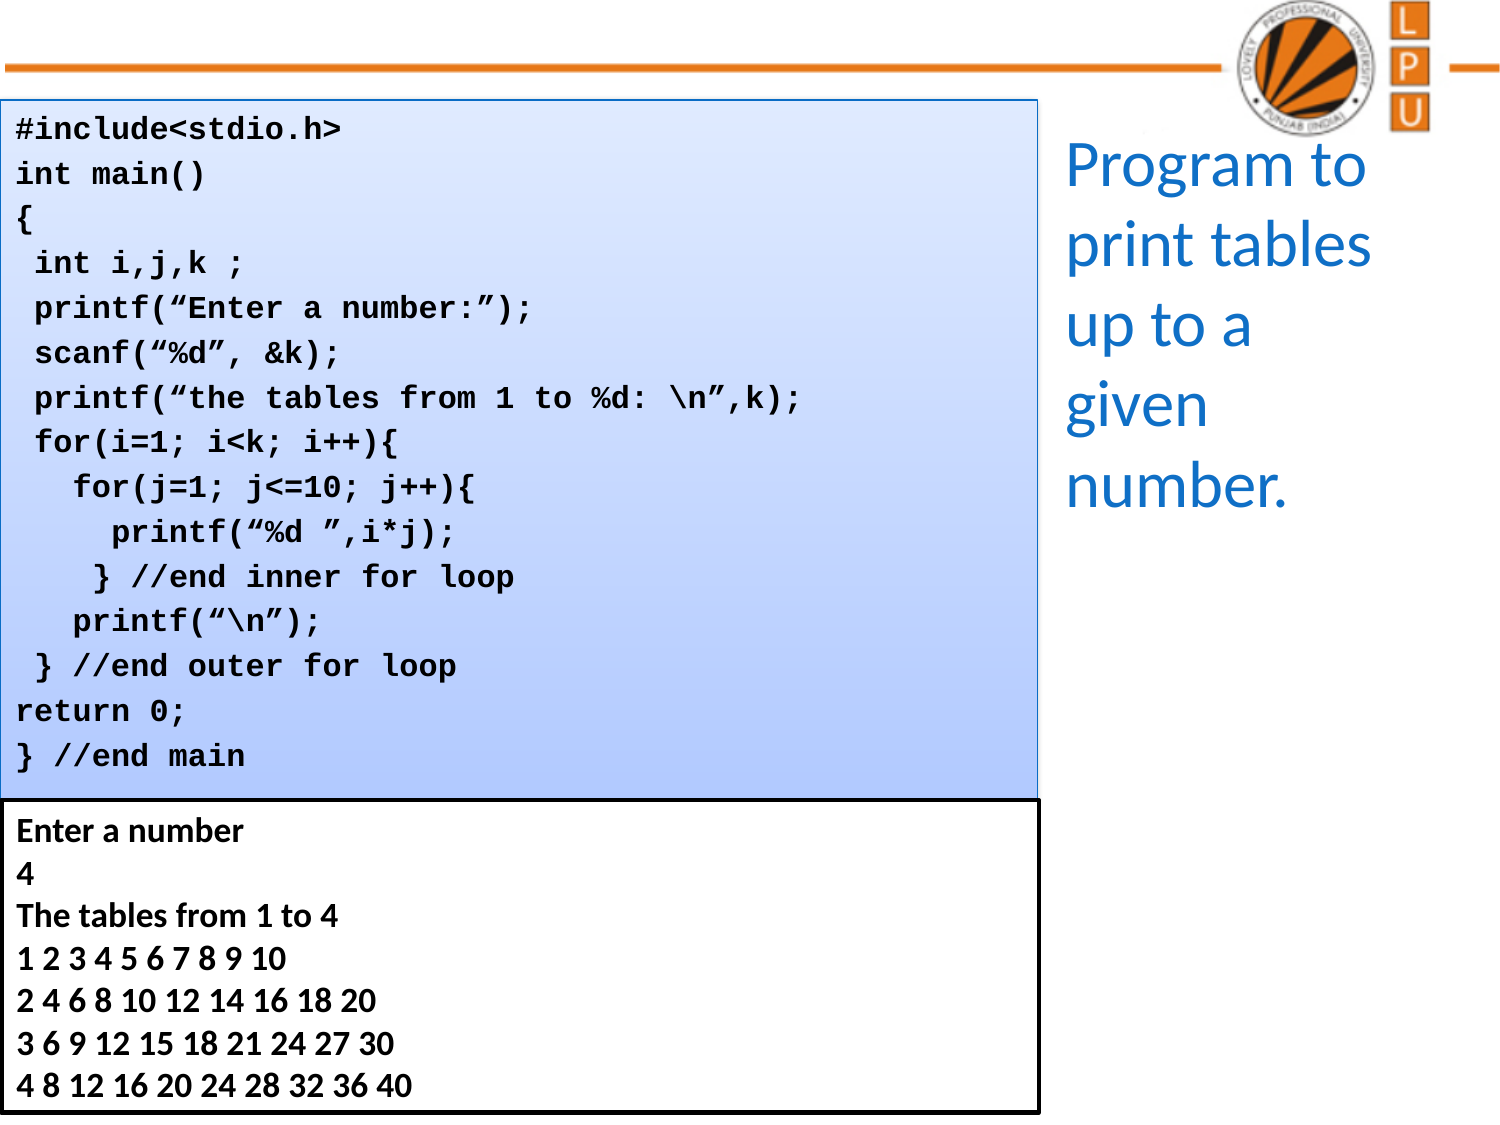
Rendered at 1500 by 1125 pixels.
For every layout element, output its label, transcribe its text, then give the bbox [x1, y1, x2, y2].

list #include<stdio.h> int main() { int i,j,k ; printf(“Enter a number:”); scanf(“%d”, &k); printf(“the tables from 1 to %d: \n”,k); for(i=1; i<k; i++){ for(j=1; j<=10; j++){ printf(“%d ”,i*j); } //end inner for loop printf(“\n”); } //end outer for loop return 0; } //end main [0, 99, 1038, 800]
picture [5, 0, 1500, 155]
text_box Enter a number 4 The tables from 1 to 4 1 2 3 4 5 6 7 8 9 10 2 4 6 8 10 12 14 16 18 20 3 6 9 12 15 18 21 24 27 30 4 8 12 16 20 24 28 32 36 40 [1, 799, 1039, 1113]
title Program to print tables up to a given number. [1050, 112, 1425, 850]
